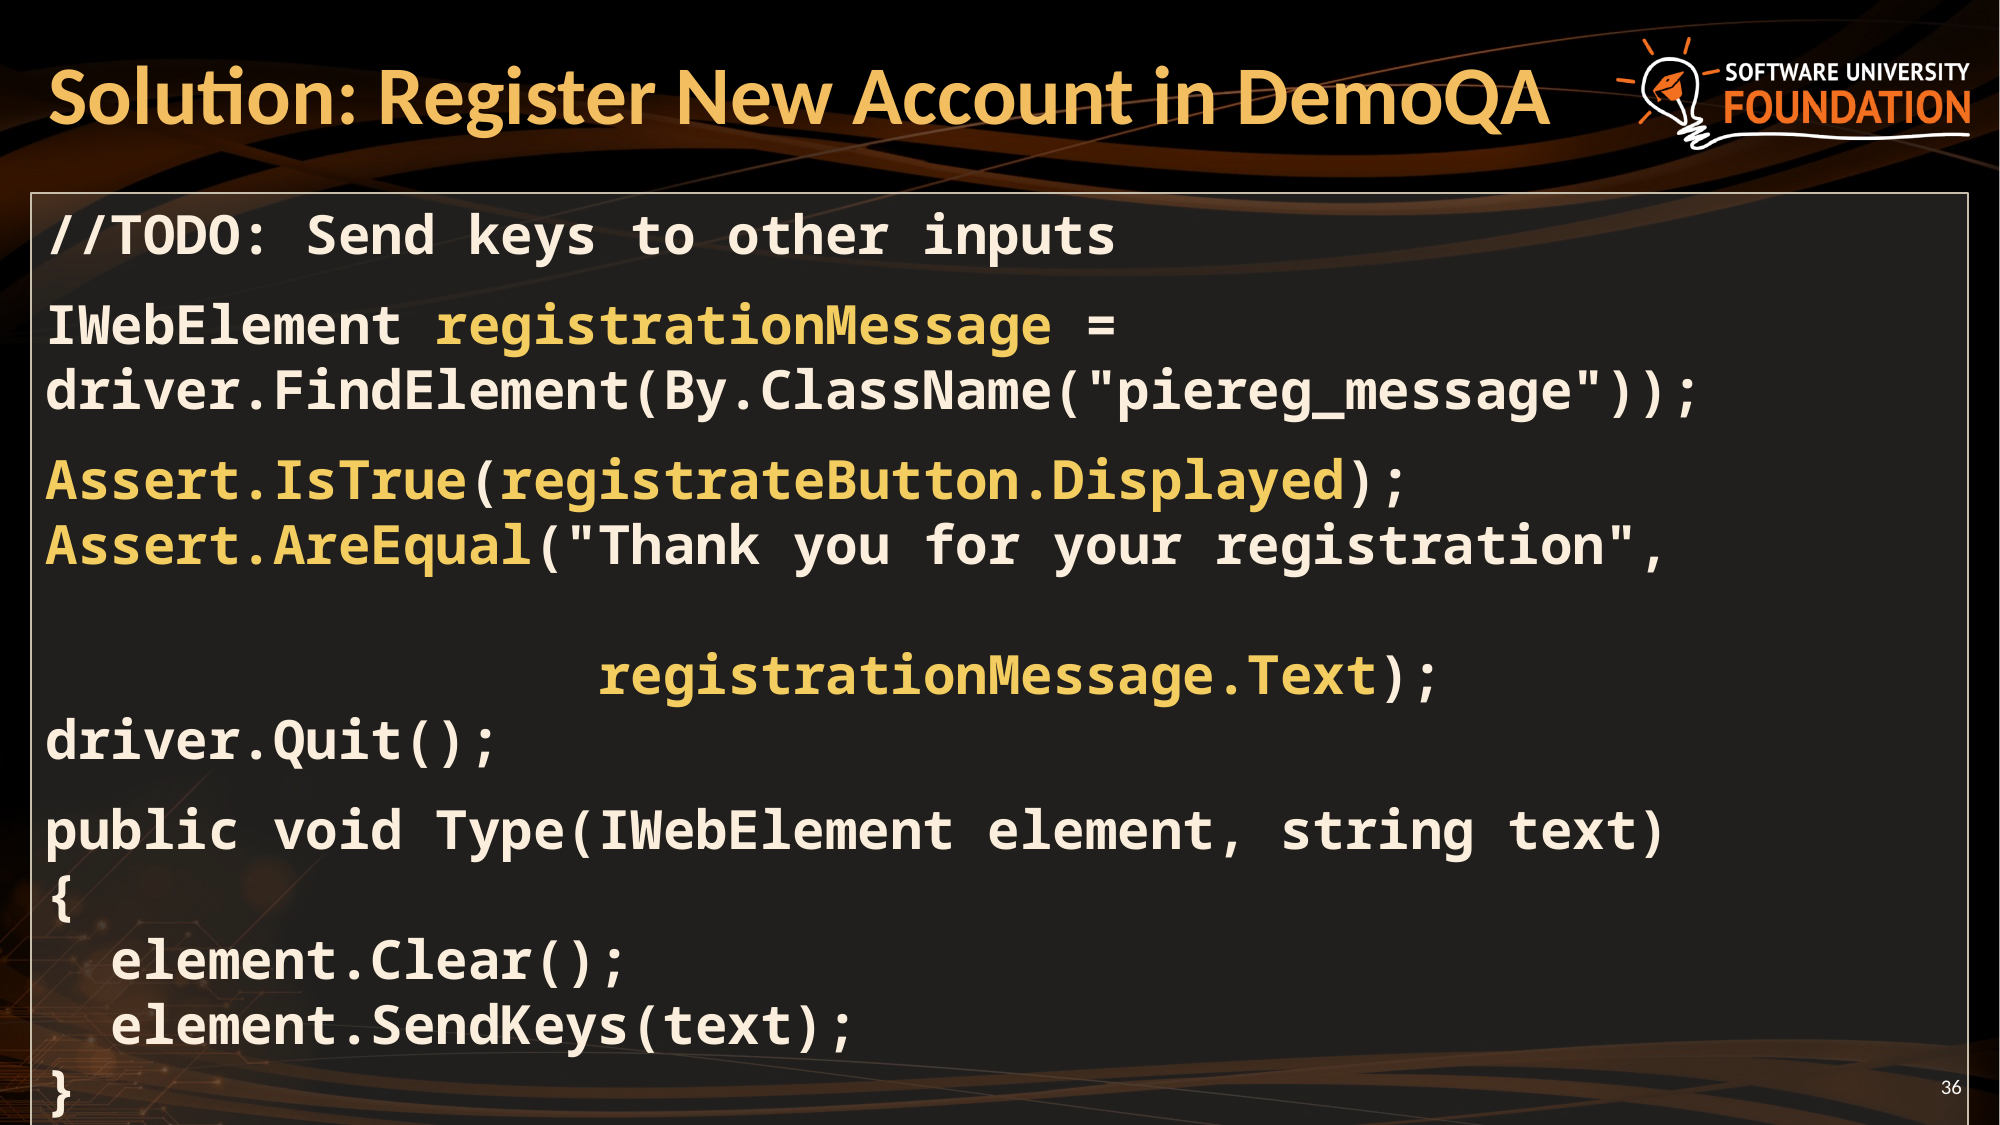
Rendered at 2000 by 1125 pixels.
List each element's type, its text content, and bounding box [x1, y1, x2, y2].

text_box //TODO: Send keys to other inputs IWebElement registrationMessage = driver.FindElement(By.ClassName("piereg_message")); Assert.IsTrue(registrateButton.Displayed); Assert.AreEqual("Thank you for your registration", registrationMessage.Text); driver.Quit(); public void Type(IWebElement element, string text) { element.Clear(); element.SendKeys(text); } [30, 193, 1968, 1125]
list [31, 188, 1968, 193]
picture [0, 0, 2000, 1125]
title Solution: Register New Account in DemoQA [30, 6, 1602, 189]
